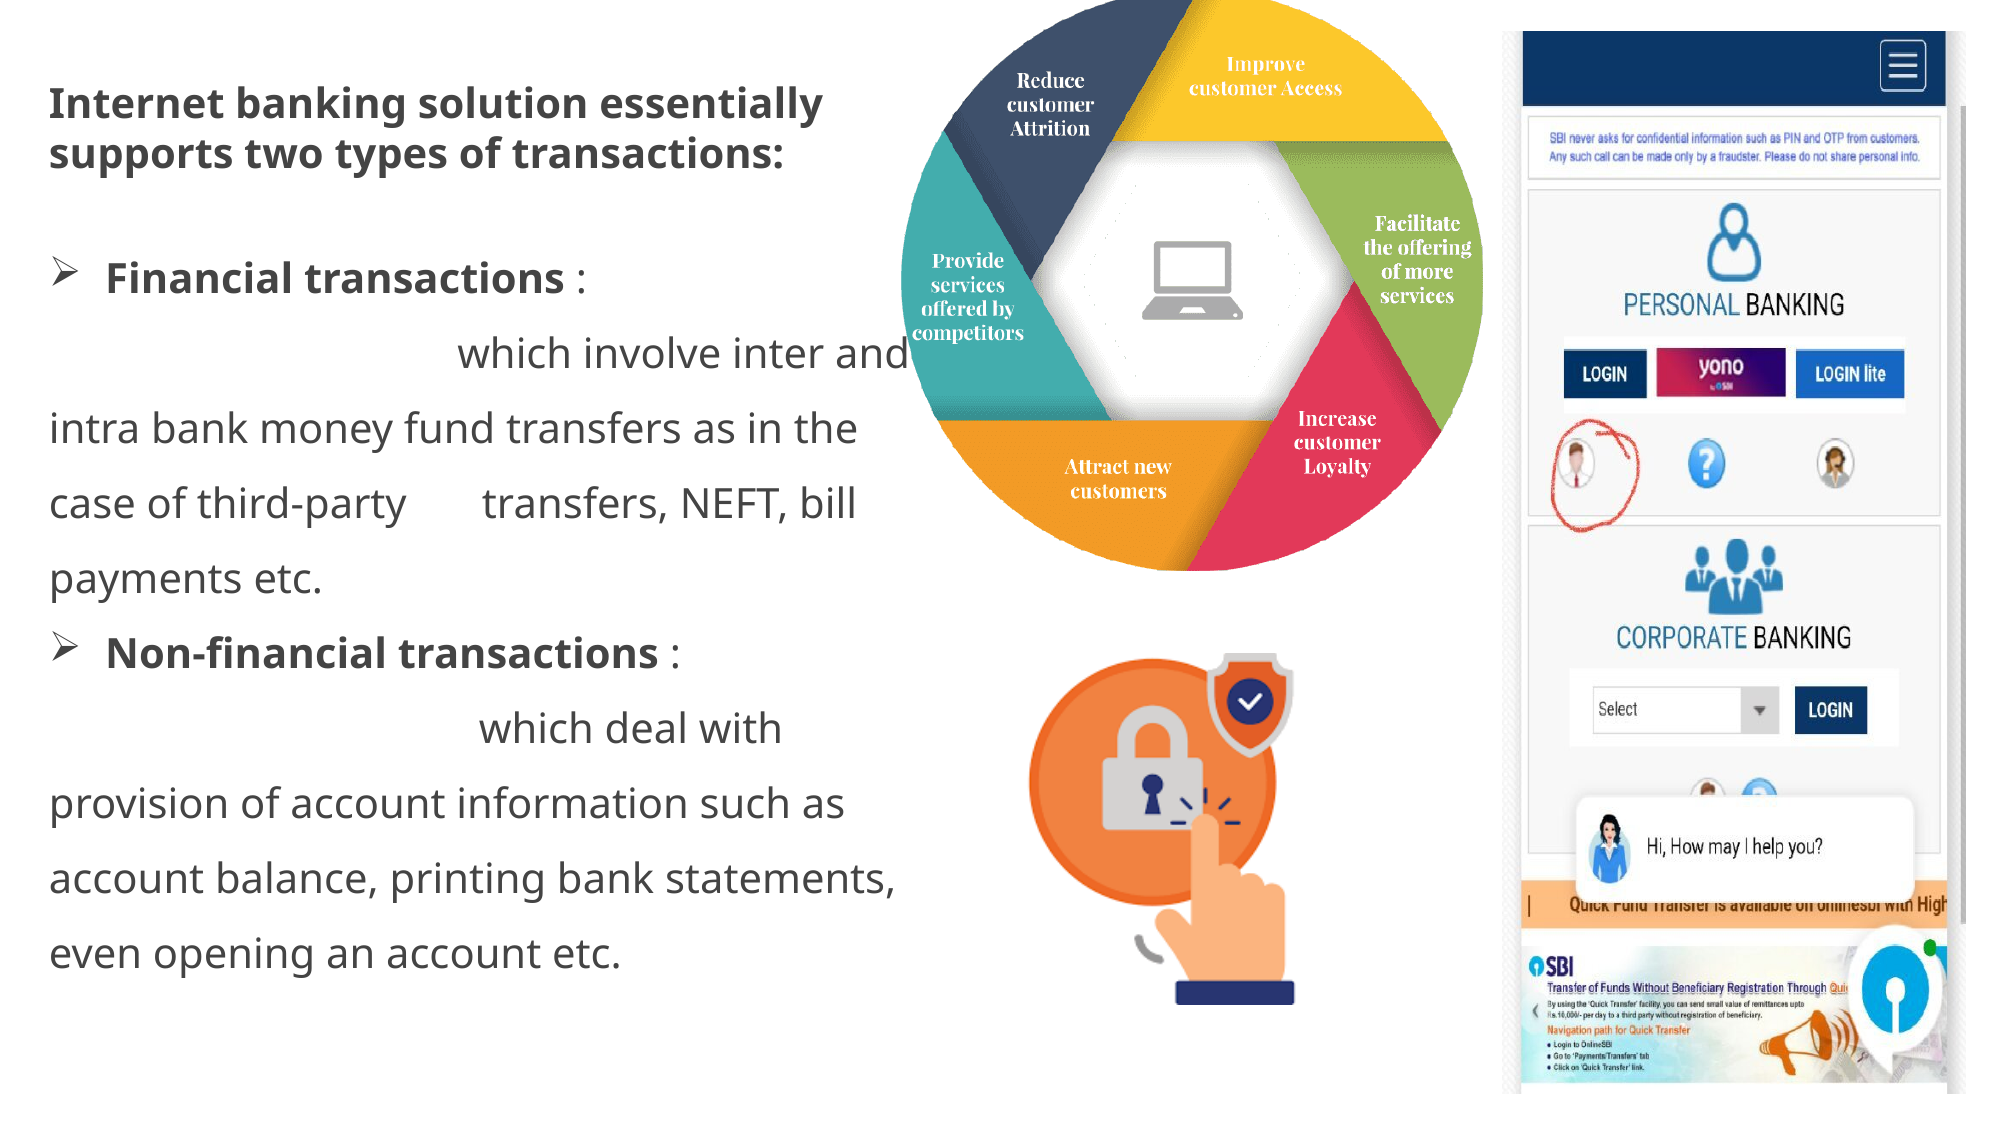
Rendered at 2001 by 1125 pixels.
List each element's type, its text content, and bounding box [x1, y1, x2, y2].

picture [986, 653, 1338, 1005]
picture [1501, 31, 1966, 1094]
text_box Internet banking solution essentially supports two types of transactions: Financial transactions : which involve inter and intra bank money fund transfers as in the case of third-party transfers, NEFT, bill payments etc. Non-financial transactions : which deal with provision of account information such as account balance, printing bank statements, even opening an account etc. [34, 69, 937, 984]
picture [901, 0, 1483, 571]
